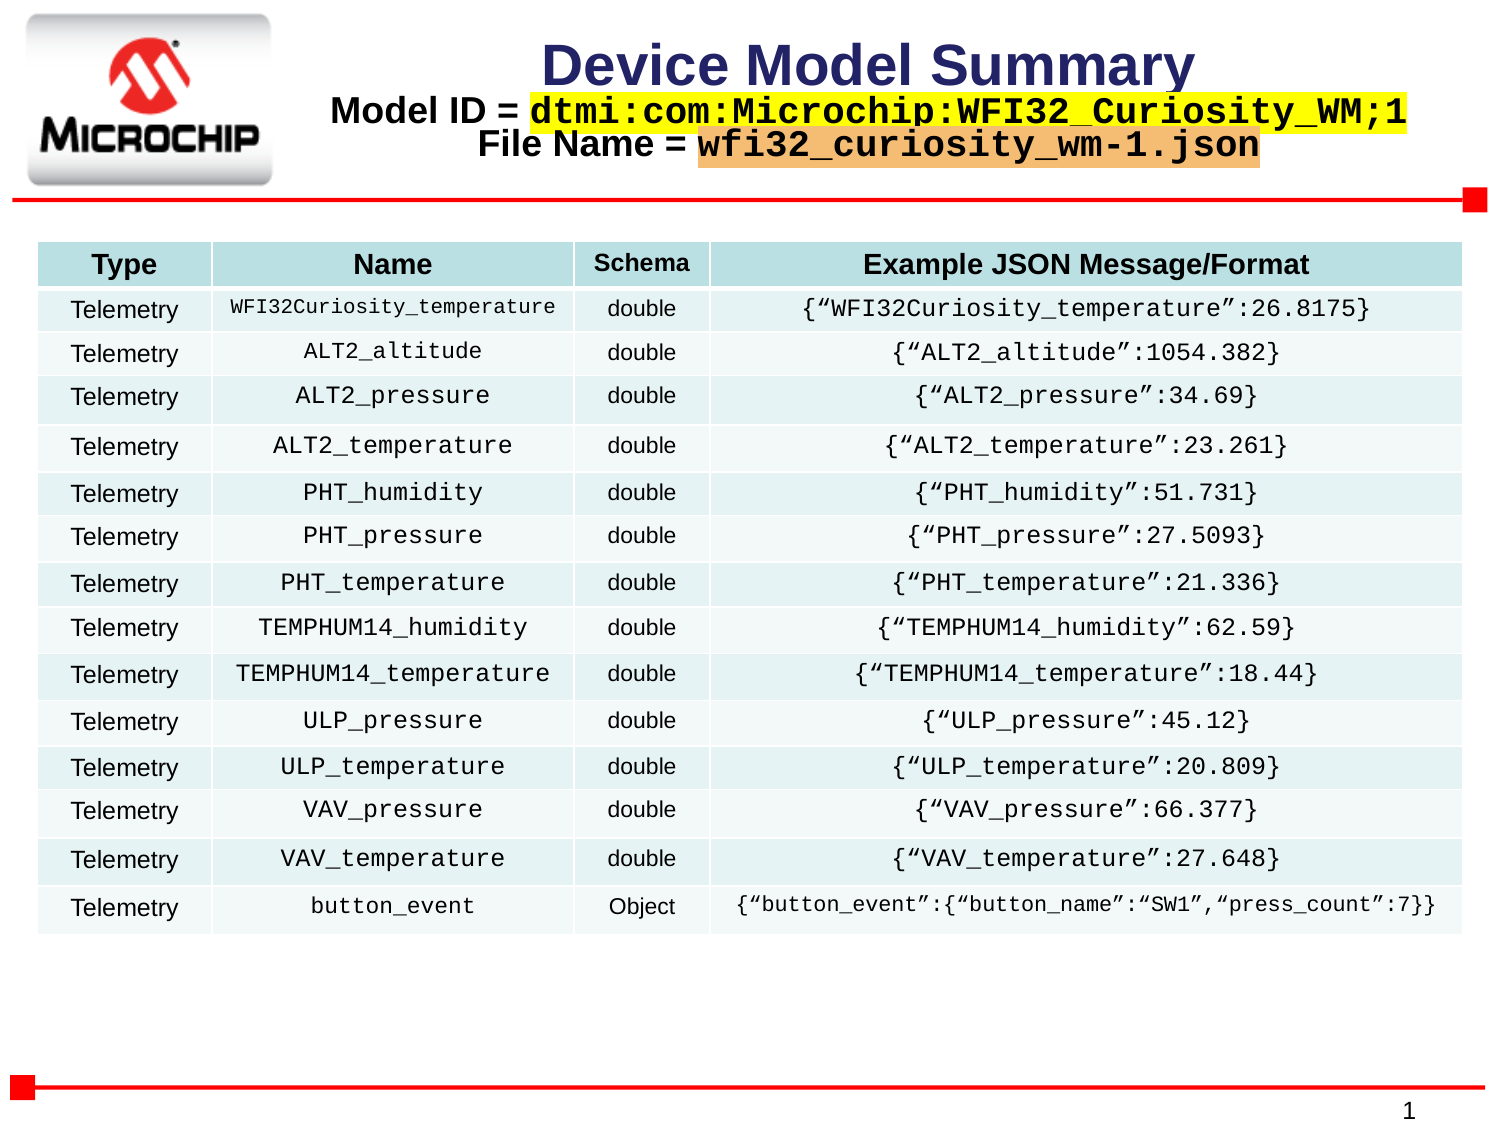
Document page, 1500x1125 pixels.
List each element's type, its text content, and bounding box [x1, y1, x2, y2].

table_cell Object [575, 887, 709, 934]
table_cell double [575, 376, 709, 424]
table_cell ULP_pressure [213, 701, 573, 745]
table_cell double [575, 426, 709, 471]
table_cell Telemetry [38, 608, 211, 653]
table_cell PHT_pressure [213, 516, 573, 561]
table_cell {“WFI32Curiosity_temperature”:26.8175} [711, 291, 1462, 331]
table_cell double [575, 608, 709, 653]
table_cell {“ALT2_altitude”:1054.382} [711, 333, 1462, 375]
table_cell {“TEMPHUM14_temperature”:18.44} [711, 654, 1462, 700]
table_cell PHT_temperature [213, 563, 573, 606]
table_cell ALT2_altitude [213, 333, 573, 375]
table_cell {“ULP_pressure”:45.12} [711, 701, 1462, 745]
table_cell {“PHT_pressure”:27.5093} [711, 516, 1462, 561]
table_header Schema [575, 242, 709, 286]
table_cell double [575, 333, 709, 375]
table_cell double [575, 747, 709, 789]
table_cell ALT2_pressure [213, 376, 573, 424]
table_cell Telemetry [38, 747, 211, 789]
table_cell double [575, 516, 709, 561]
table_cell double [575, 654, 709, 700]
table_header Example JSON Message/Format [711, 242, 1462, 286]
table_cell TEMPHUM14_temperature [213, 654, 573, 700]
table_cell double [575, 563, 709, 606]
table_cell {“ULP_temperature”:20.809} [711, 747, 1462, 789]
table_cell Telemetry [38, 376, 211, 424]
table_cell {“ALT2_temperature”:23.261} [711, 426, 1462, 471]
table_cell ALT2_temperature [213, 426, 573, 471]
table_cell double [575, 790, 709, 837]
table_cell Telemetry [38, 839, 211, 885]
table_cell Telemetry [38, 701, 211, 745]
picture [24, 12, 275, 188]
table_header Name [213, 242, 573, 286]
table_cell Telemetry [38, 426, 211, 471]
title Device Model Summary Model ID = dtmi:com:Microchip:WFI32_Curiosity_WM;1 File Name = wfi32_curiosity_wm-1.json [312, 32, 1426, 176]
table_cell Telemetry [38, 516, 211, 561]
table_cell {“PHT_temperature”:21.336} [711, 563, 1462, 606]
table_cell double [575, 701, 709, 745]
table_cell {“TEMPHUM14_humidity”:62.59} [711, 608, 1462, 653]
table_cell {“VAV_pressure”:66.377} [711, 790, 1462, 837]
table_cell VAV_temperature [213, 839, 573, 885]
table_header Type [38, 242, 211, 286]
table_cell button_event [213, 887, 573, 934]
table_cell {“VAV_temperature”:27.648} [711, 839, 1462, 885]
table_cell Telemetry [38, 333, 211, 375]
table_cell Telemetry [38, 790, 211, 837]
table_cell Telemetry [38, 291, 211, 331]
table_cell VAV_pressure [213, 790, 573, 837]
table_cell TEMPHUM14_humidity [213, 608, 573, 653]
table_cell Telemetry [38, 563, 211, 606]
table_cell double [575, 839, 709, 885]
table_cell WFI32Curiosity_temperature [213, 291, 573, 331]
table_cell {“ALT2_pressure”:34.69} [711, 376, 1462, 424]
table_cell Telemetry [38, 473, 211, 515]
table_cell Telemetry [38, 887, 211, 934]
table_cell double [575, 473, 709, 515]
table_cell ULP_temperature [213, 747, 573, 789]
table_cell {“PHT_humidity”:51.731} [711, 473, 1462, 515]
table_cell double [575, 291, 709, 331]
table_cell PHT_humidity [213, 473, 573, 515]
table_cell Telemetry [38, 654, 211, 700]
table_cell {“button_event”:{“button_name”:“SW1”,“press_count”:7}} [711, 887, 1462, 934]
